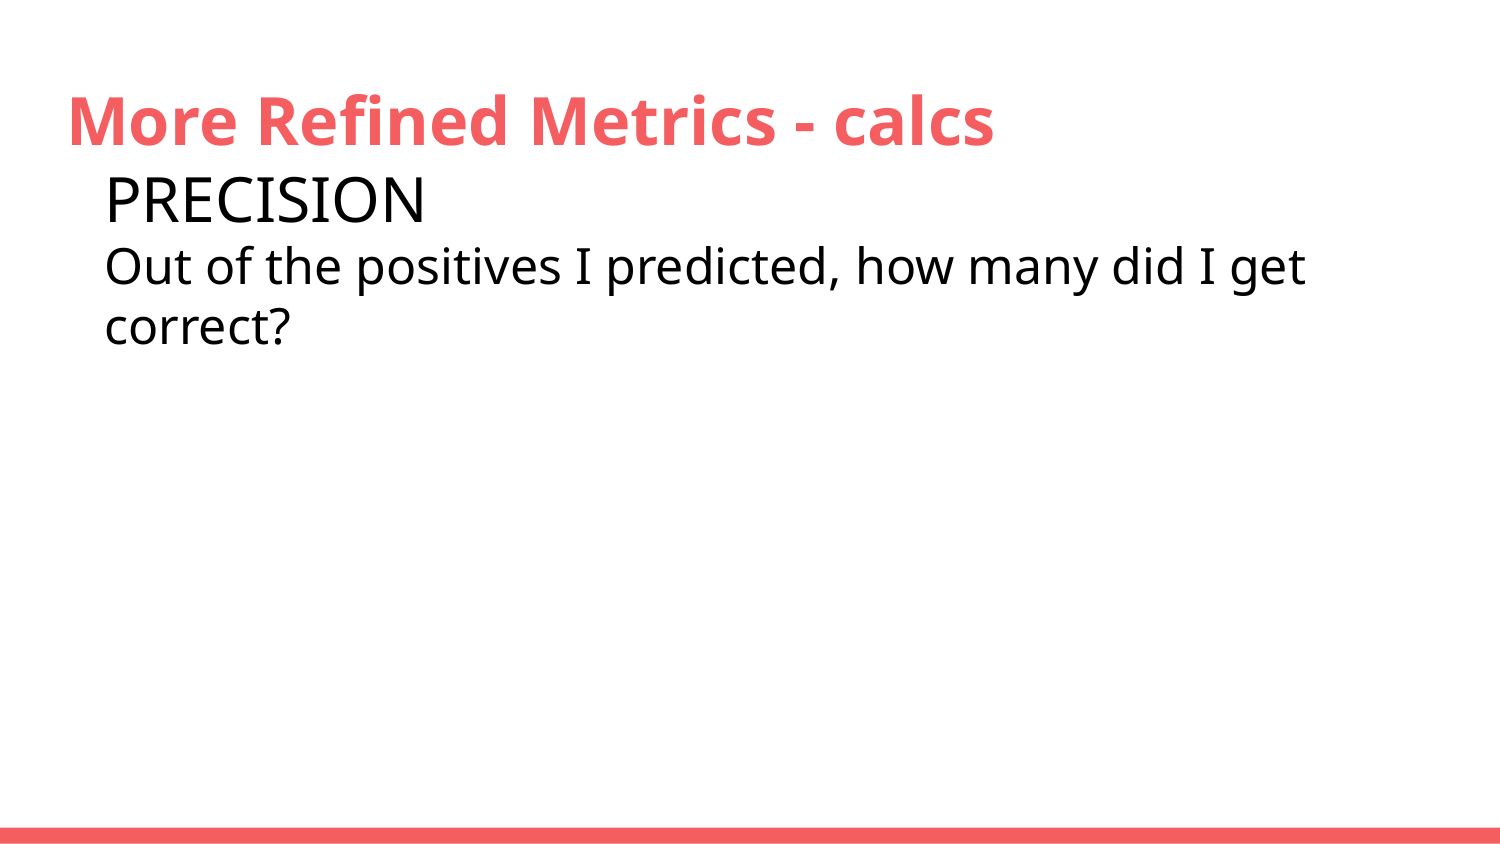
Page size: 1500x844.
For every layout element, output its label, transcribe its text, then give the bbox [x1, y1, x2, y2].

title More Refined Metrics - calcs [51, 64, 1449, 167]
text_box PRECISION Out of the positives I predicted, how many did I get correct? [89, 144, 1449, 248]
